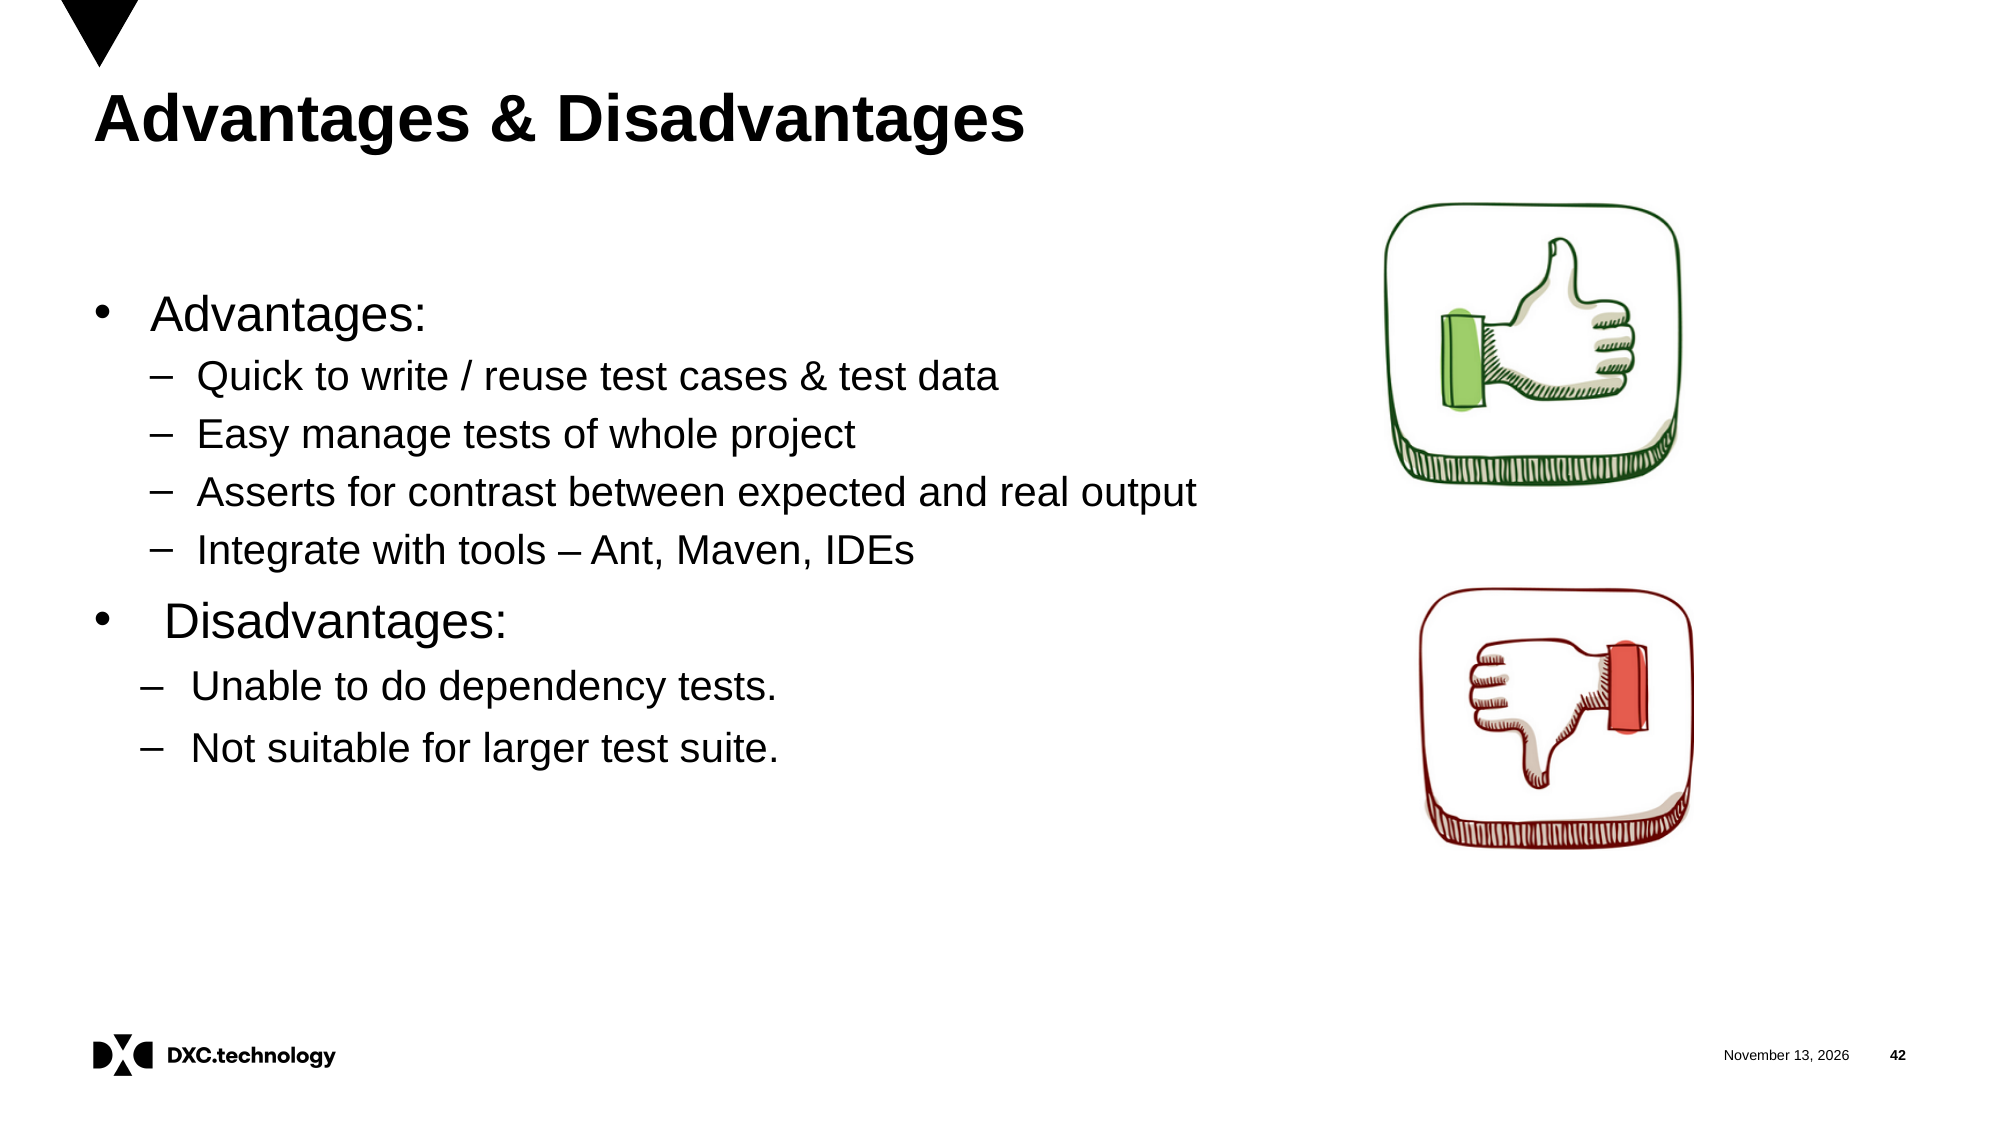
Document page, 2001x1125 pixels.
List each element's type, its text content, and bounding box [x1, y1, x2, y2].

title Advantages & Disadvantages [93, 87, 1907, 282]
picture [1413, 585, 1695, 851]
picture [1382, 201, 1695, 489]
list Advantages: Quick to write / reuse test cases & test data Easy manage tests of whole project Asserts for contrast between expected and real output Integrate with tools – Ant, Maven, IDEs Disadvantages: Unable to do dependency tests. Not suitable for larger test suite. [93, 281, 1625, 982]
